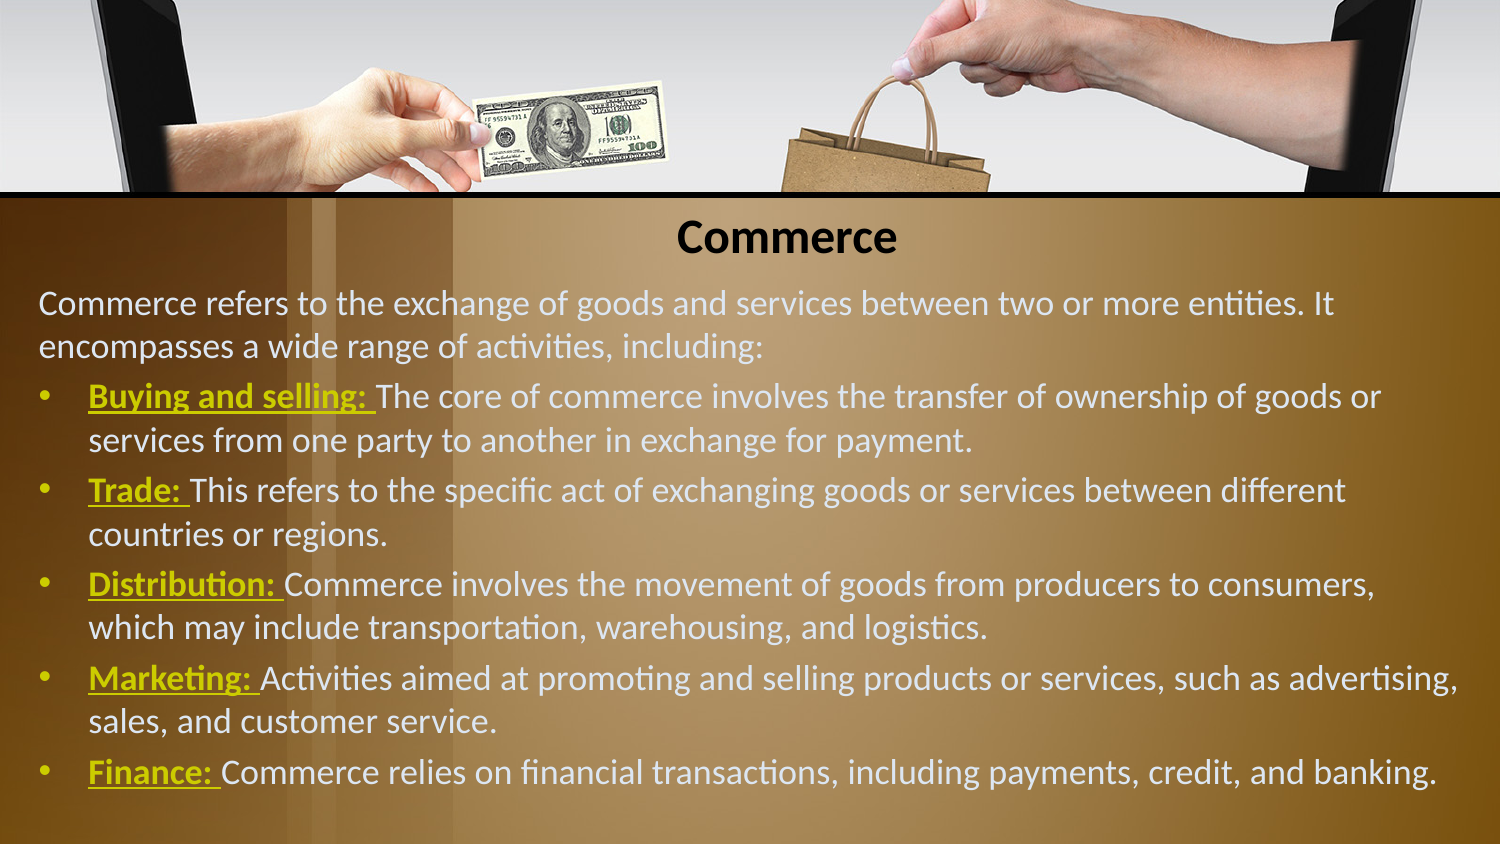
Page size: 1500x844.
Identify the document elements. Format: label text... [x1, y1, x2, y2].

title Commerce [198, 196, 1377, 271]
picture [0, 0, 1500, 844]
list Commerce refers to the exchange of goods and services between two or more entities. It encompasses a wide range of activities, including: Buying and selling: The core of commerce involves the transfer of ownership of goods or services from one party to another in exchange for payment. Trade: This refers to the specific act of exchanging goods or services between different countries or regions. Distribution: Commerce involves the movement of goods from producers to consumers, which may include transportation, warehousing, and logistics. Marketing: Activities aimed at promoting and selling products or services, such as advertising, sales, and customer service. Finance: Commerce relies on financial transactions, including payments, credit, and banking. [23, 271, 1477, 844]
